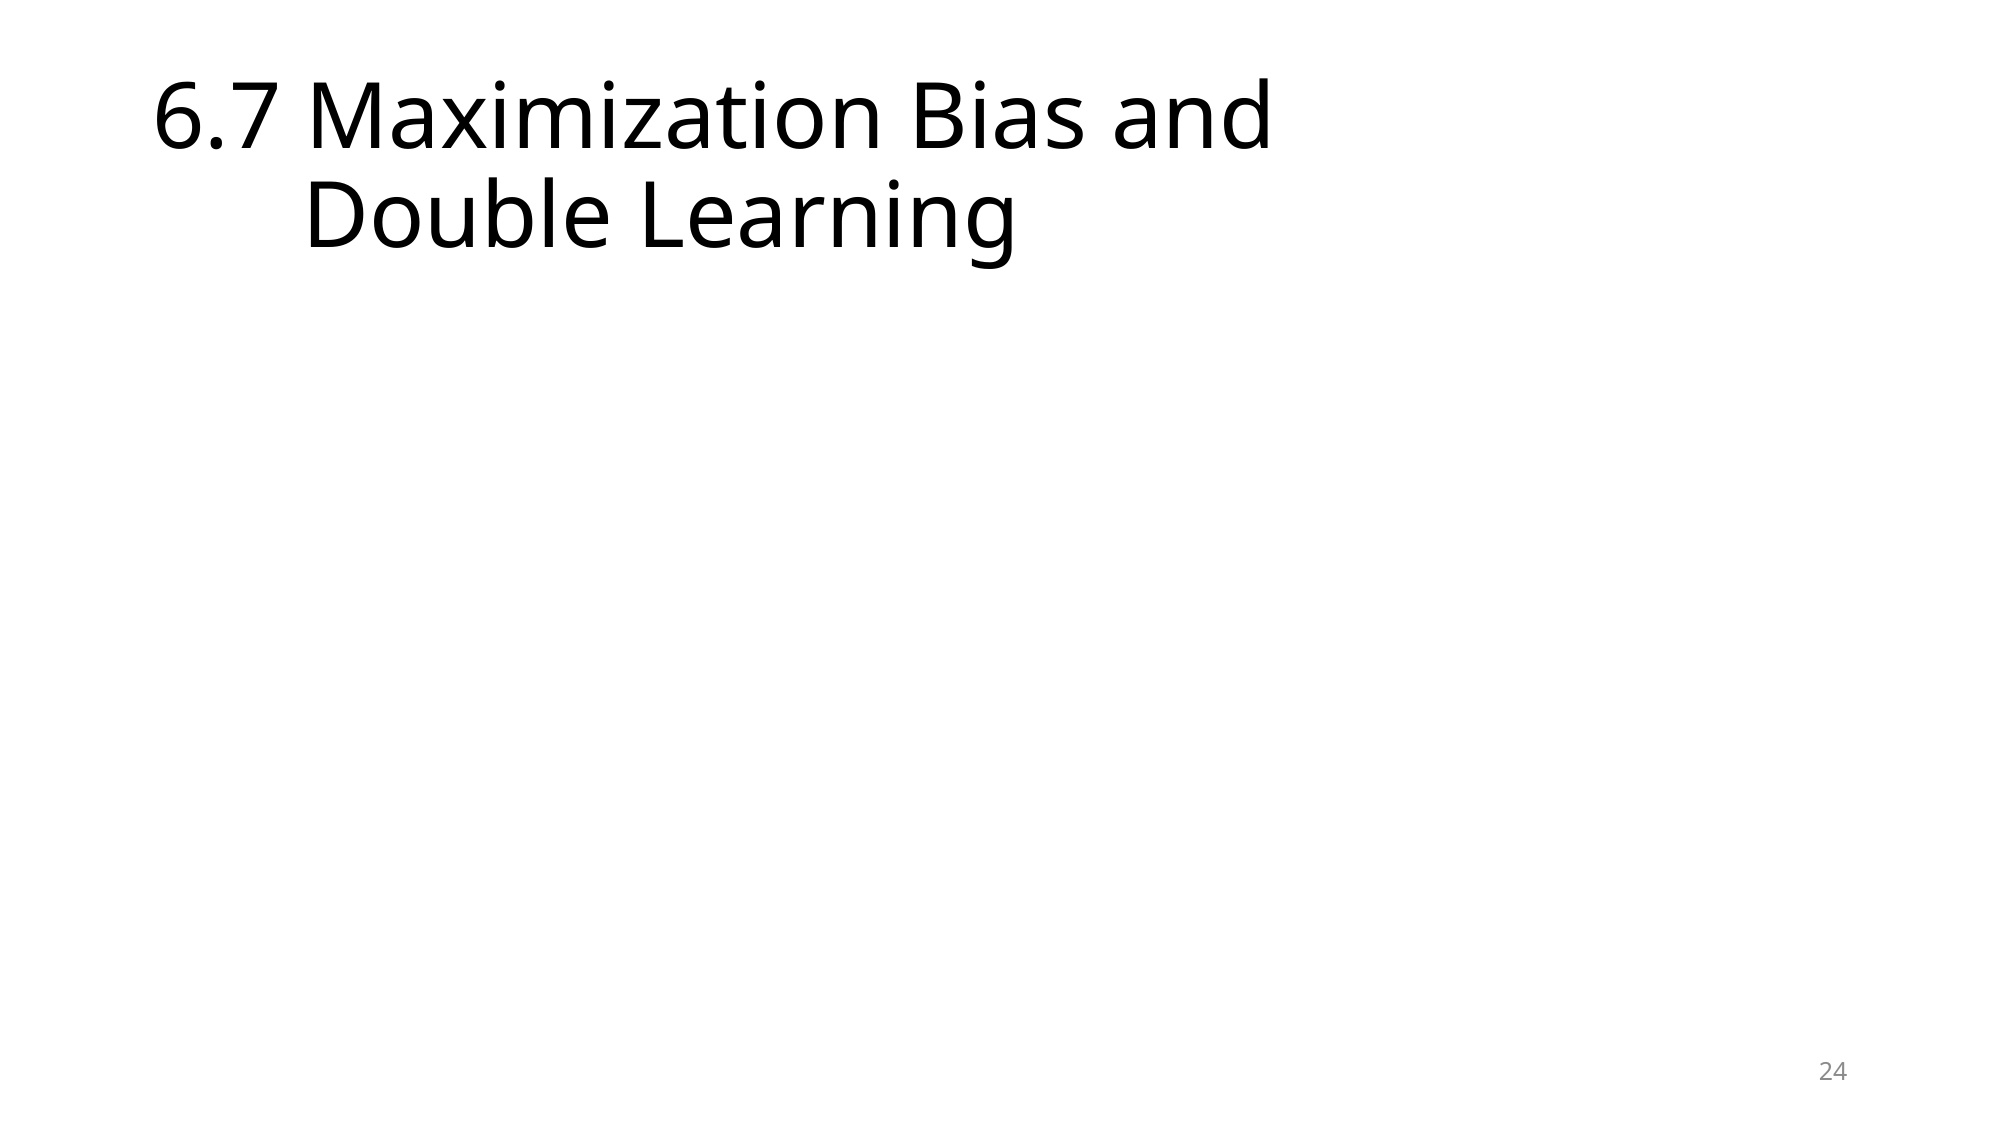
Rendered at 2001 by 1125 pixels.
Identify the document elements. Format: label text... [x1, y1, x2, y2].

slide_number 24 [1412, 1042, 1863, 1103]
title 6.7 Maximization Bias and Double Learning [137, 59, 1863, 278]
